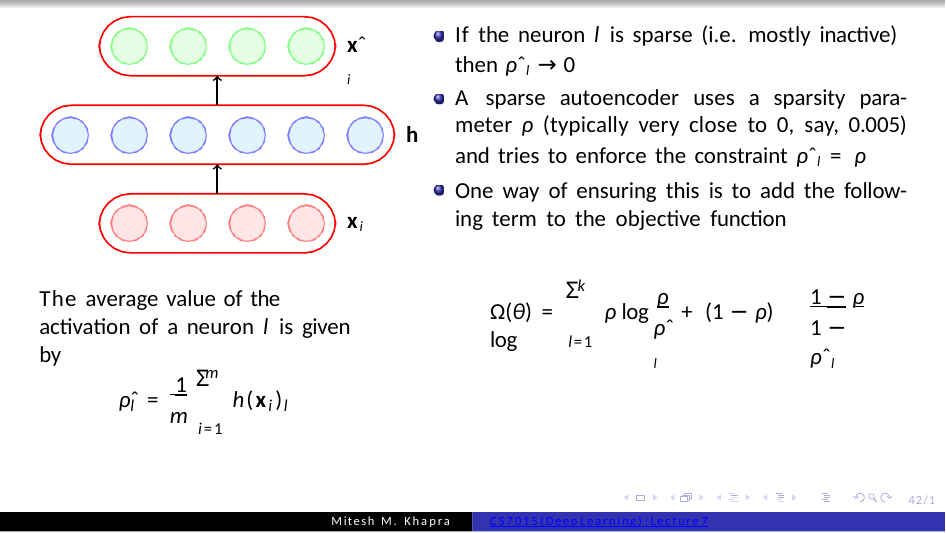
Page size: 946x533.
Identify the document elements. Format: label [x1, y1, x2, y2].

text_box [450, 80, 910, 232]
text_box [37, 281, 357, 415]
text_box [488, 272, 875, 371]
text_box [196, 416, 229, 439]
picture [0, 0, 945, 8]
title [450, 17, 910, 80]
text_box [906, 493, 942, 508]
text_box [403, 117, 423, 148]
text_box [0, 511, 946, 532]
picture [432, 185, 444, 196]
picture [432, 94, 444, 106]
text_box [39, 15, 396, 254]
picture [432, 31, 444, 43]
text_box [167, 398, 192, 428]
